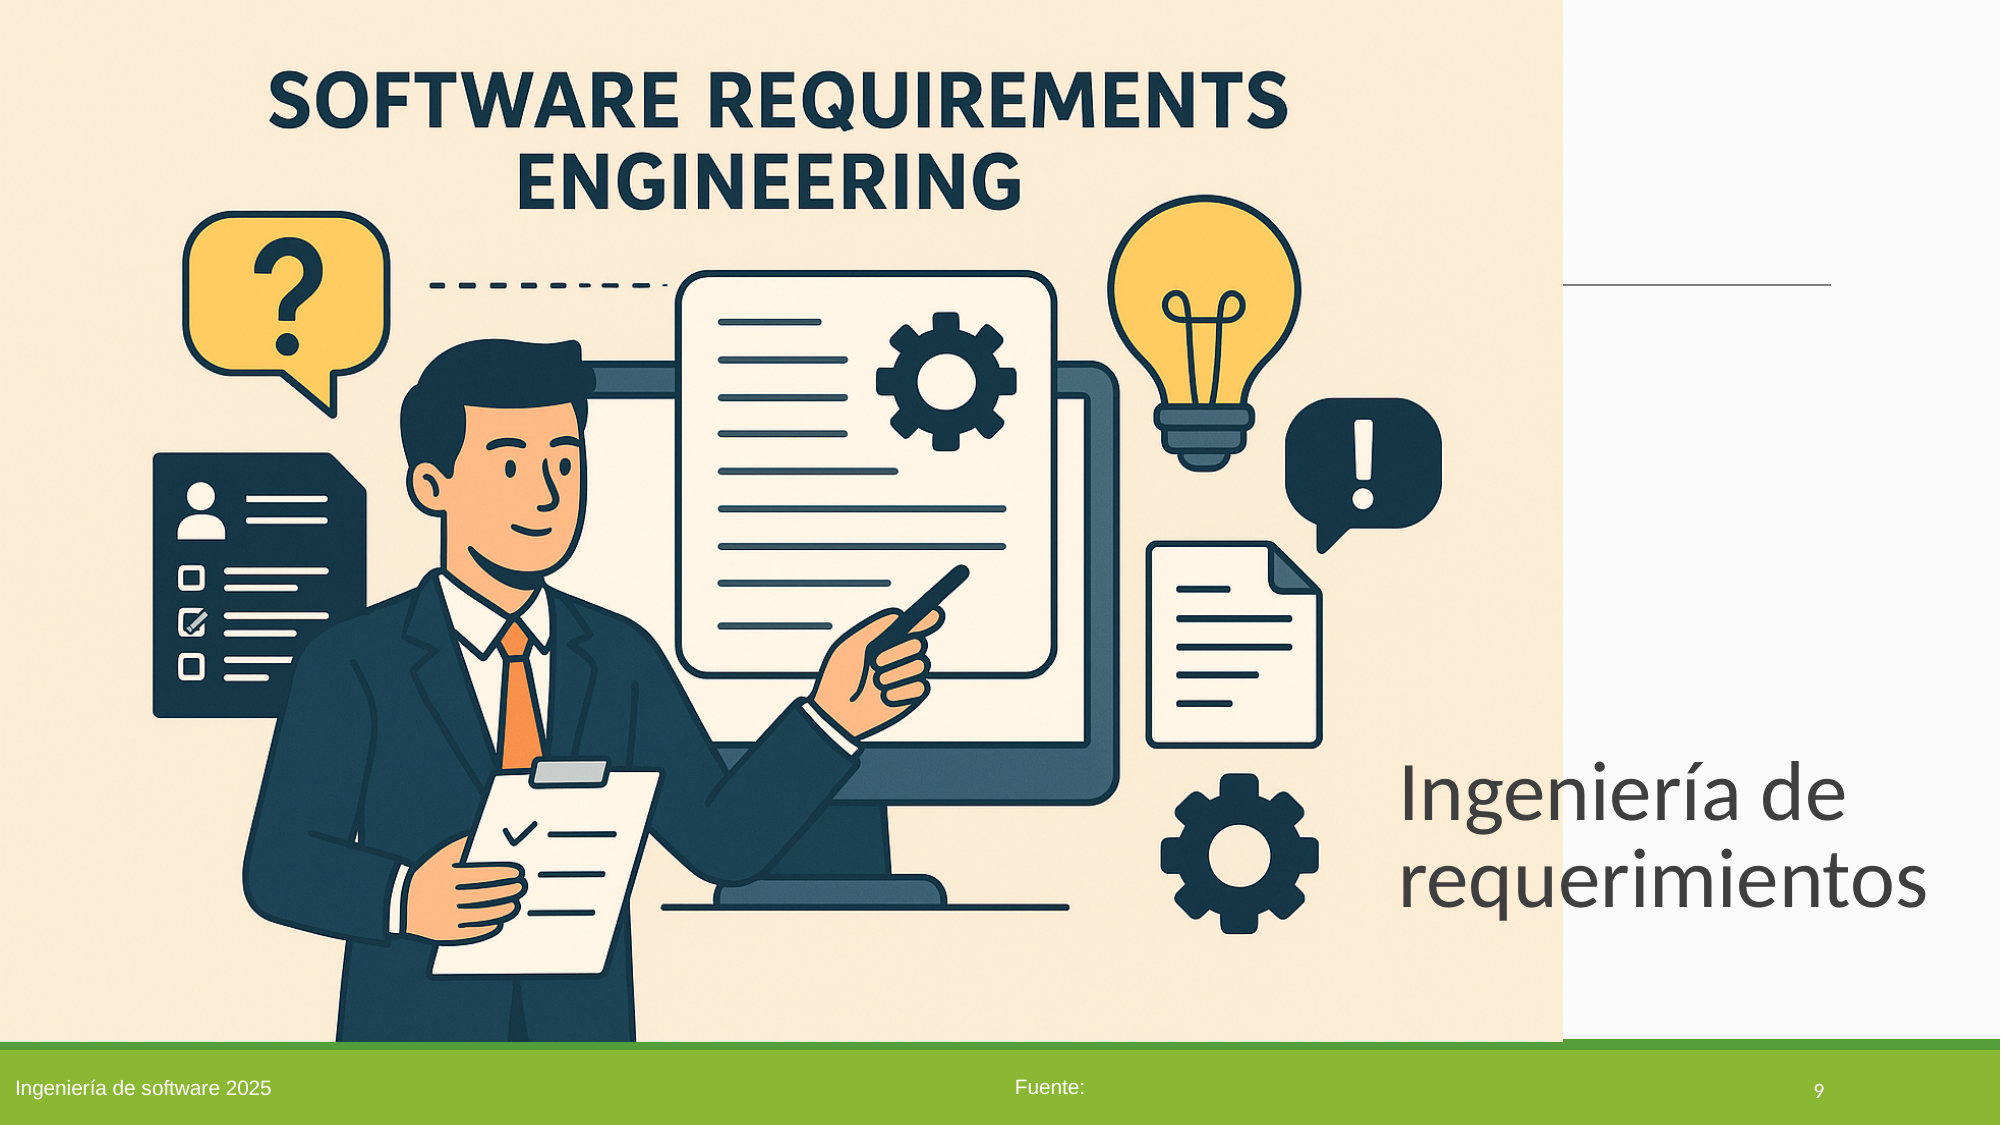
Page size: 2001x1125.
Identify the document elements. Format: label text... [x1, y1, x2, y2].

title Ingeniería de requerimientos [1566, 694, 2000, 933]
picture [0, 0, 1563, 1042]
slide_number 9 [1624, 1059, 1840, 1120]
